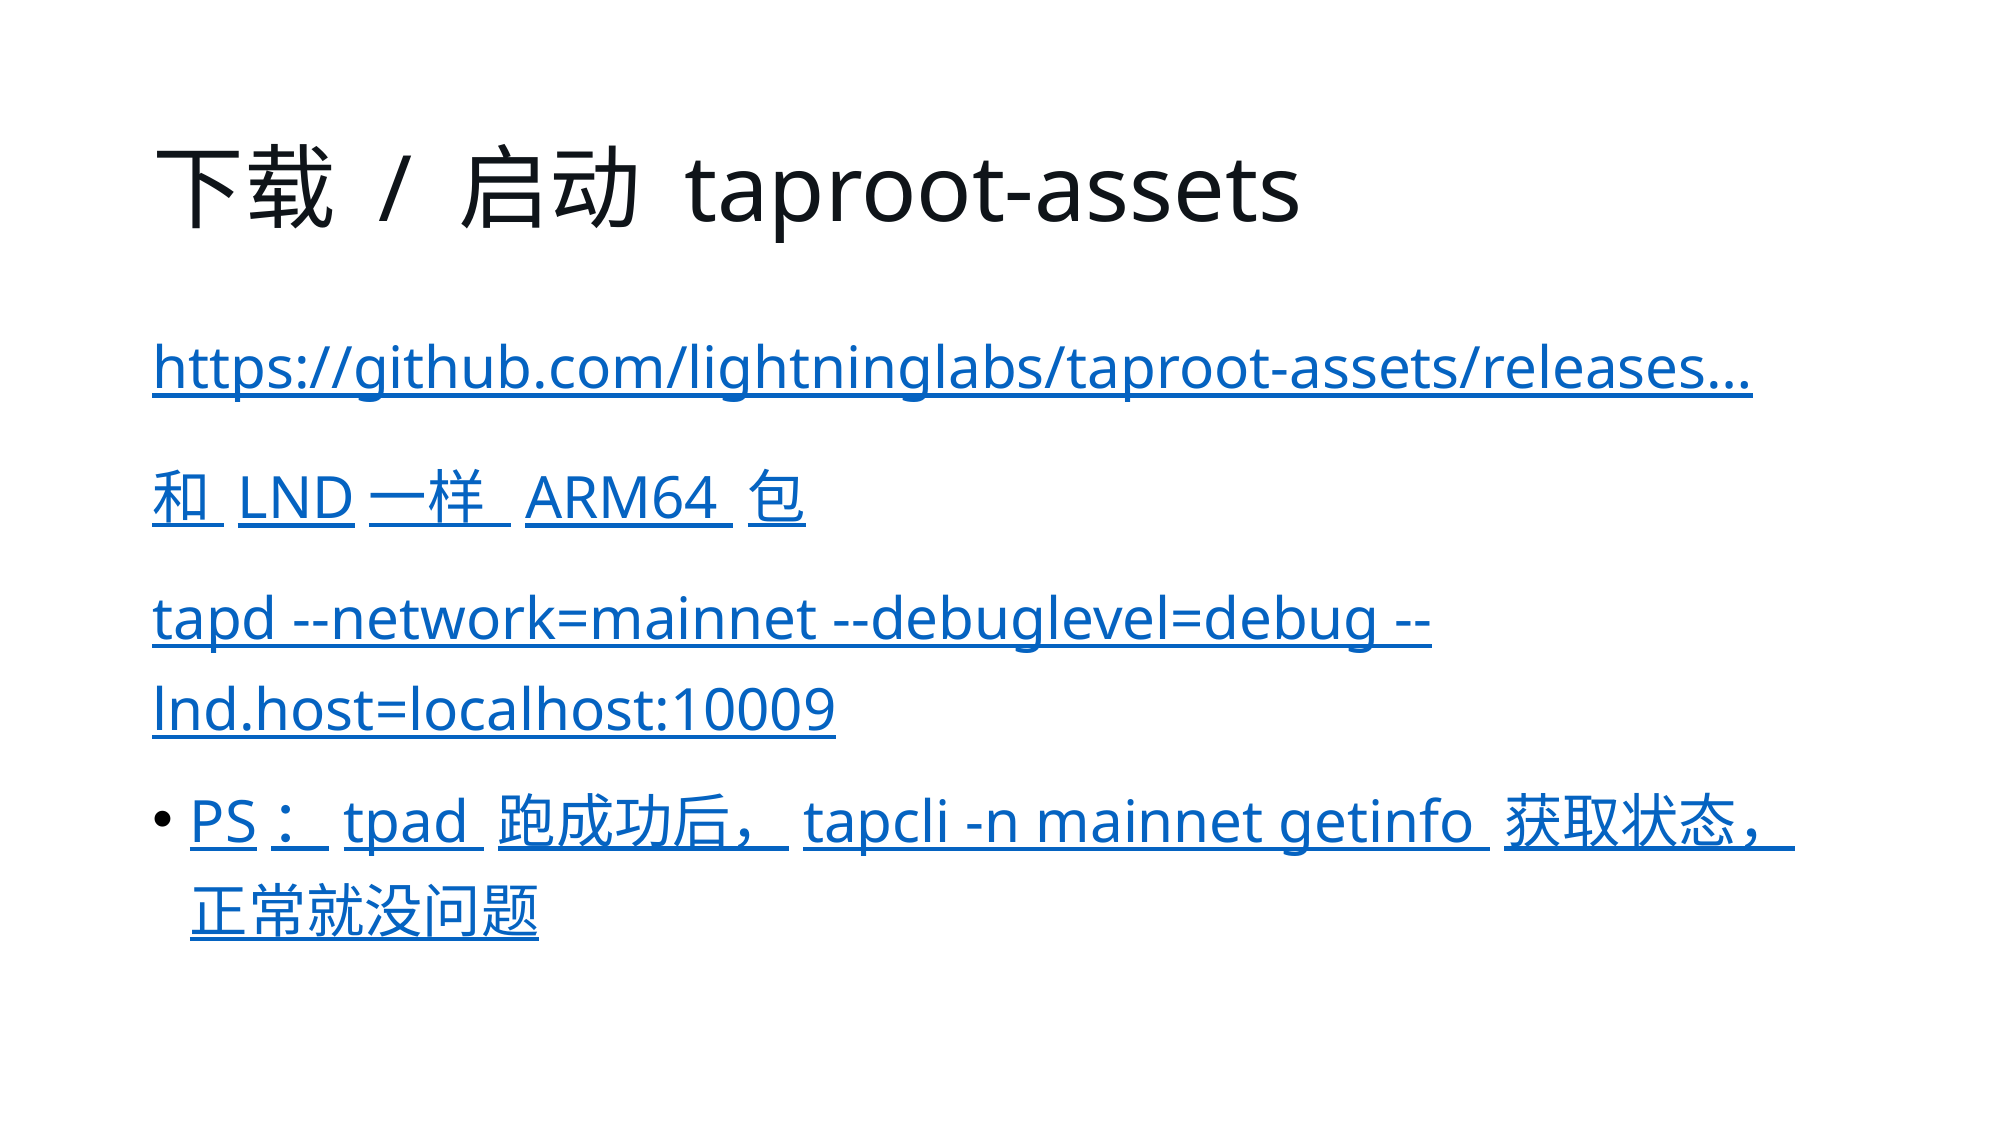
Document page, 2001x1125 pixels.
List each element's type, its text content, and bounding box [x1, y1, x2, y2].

list https://github.com/lightninglabs/taproot-assets/releases… 和 LND一样 ARM64 包 tapd --network=mainnet --debuglevel=debug --lnd.host=localhost:10009 PS：tpad 跑成功后，tapcli -n mainnet getinfo 获取状态，正常就没问题 [137, 299, 1863, 1014]
title 下载 / 启动 taproot-assets [137, 59, 1863, 278]
